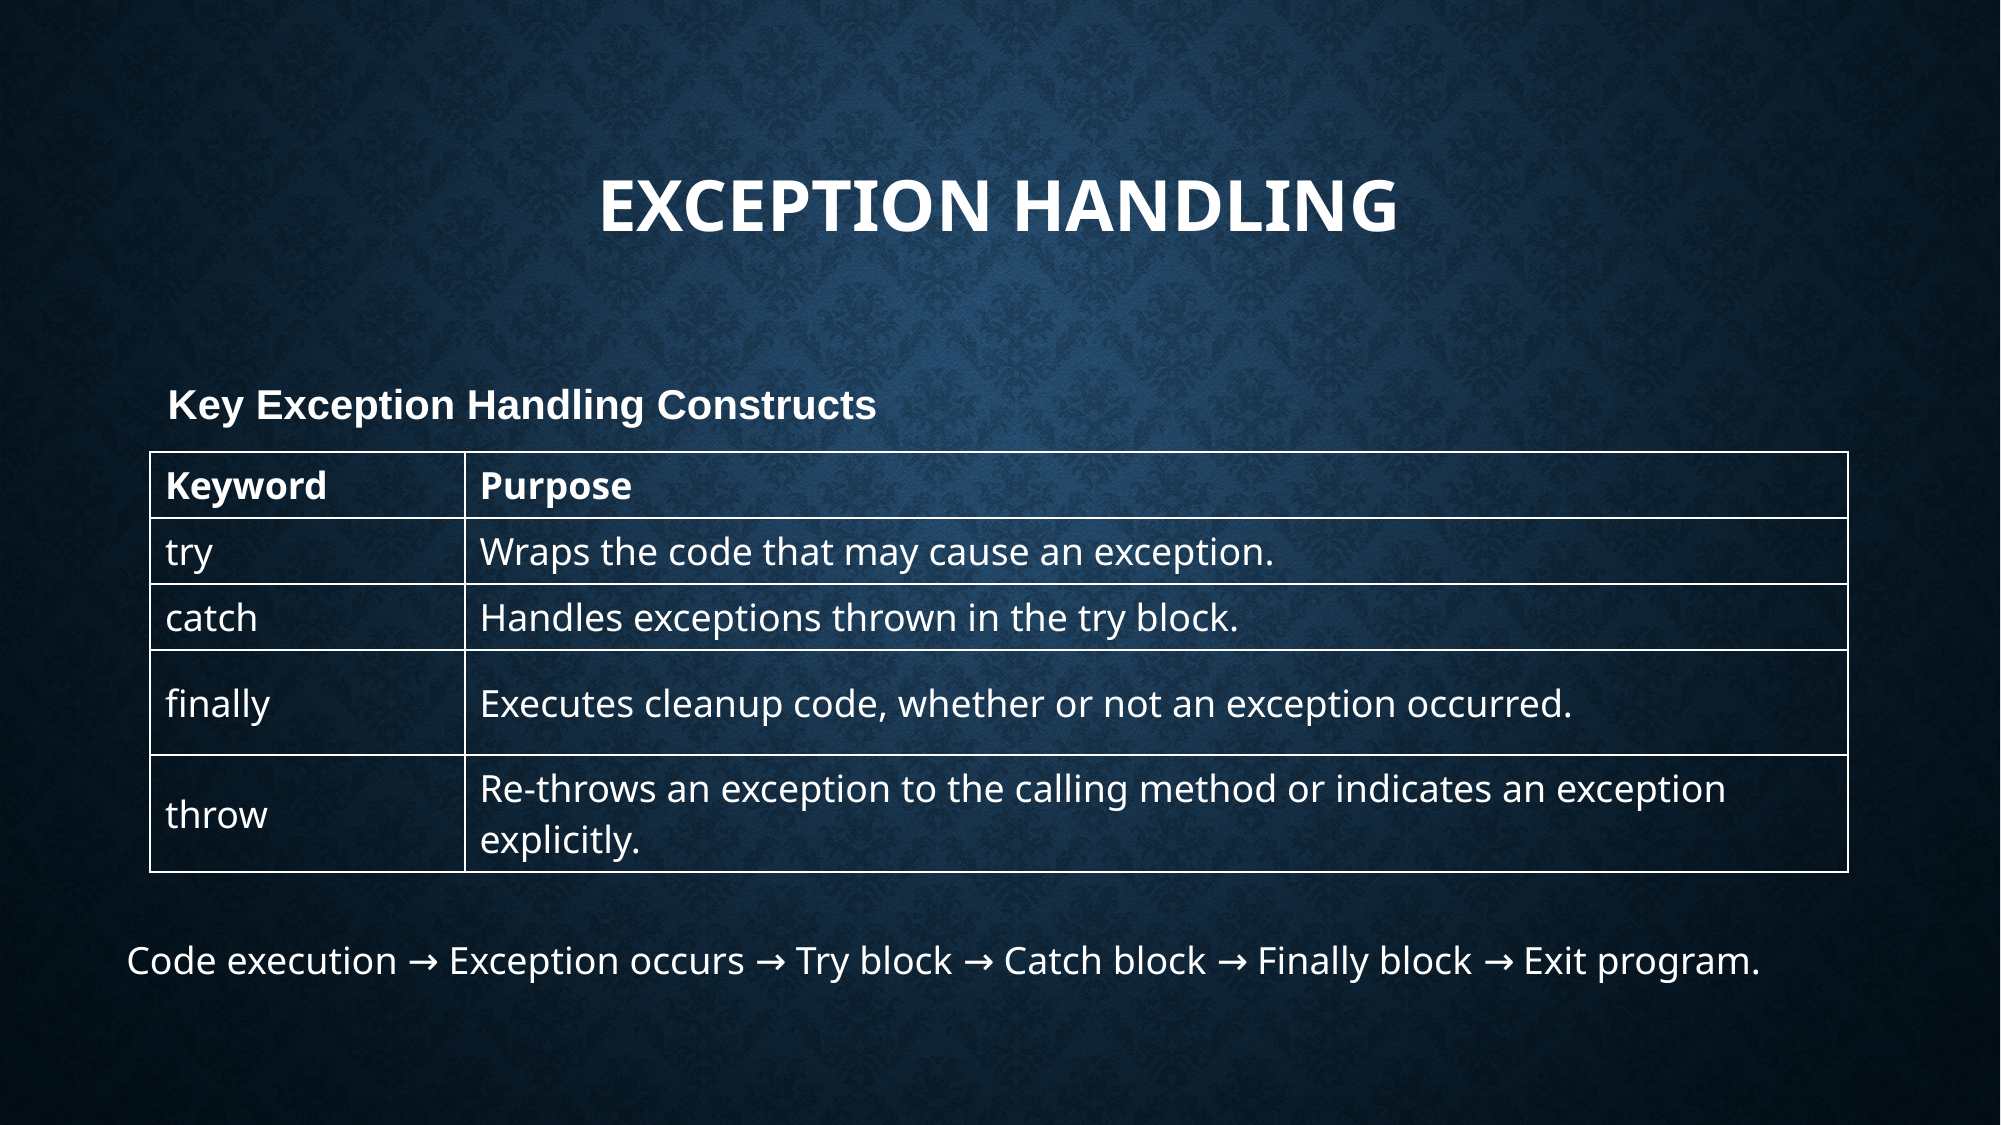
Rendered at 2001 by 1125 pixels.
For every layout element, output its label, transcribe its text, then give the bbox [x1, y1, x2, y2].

text_box Key Exception Handling Constructs [152, 370, 893, 436]
table_cell Executes cleanup code, whether or not an exception occurred. [466, 651, 1847, 754]
table_header Keyword [151, 453, 464, 517]
text_box Code execution → Exception occurs → Try block → Catch block → Finally block → Exit program. [111, 929, 1849, 990]
table_cell finally [151, 651, 464, 754]
table_cell Wraps the code that may cause an exception. [466, 519, 1847, 583]
table_cell catch [151, 585, 464, 649]
table_header Purpose [466, 453, 1847, 517]
table_cell Handles exceptions thrown in the try block. [466, 585, 1847, 649]
table_cell throw [151, 756, 464, 871]
table_cell Re-throws an exception to the calling method or indicates an exception explicitly. [466, 756, 1847, 871]
table_cell try [151, 519, 464, 583]
title Exception Handling [149, 99, 1849, 318]
